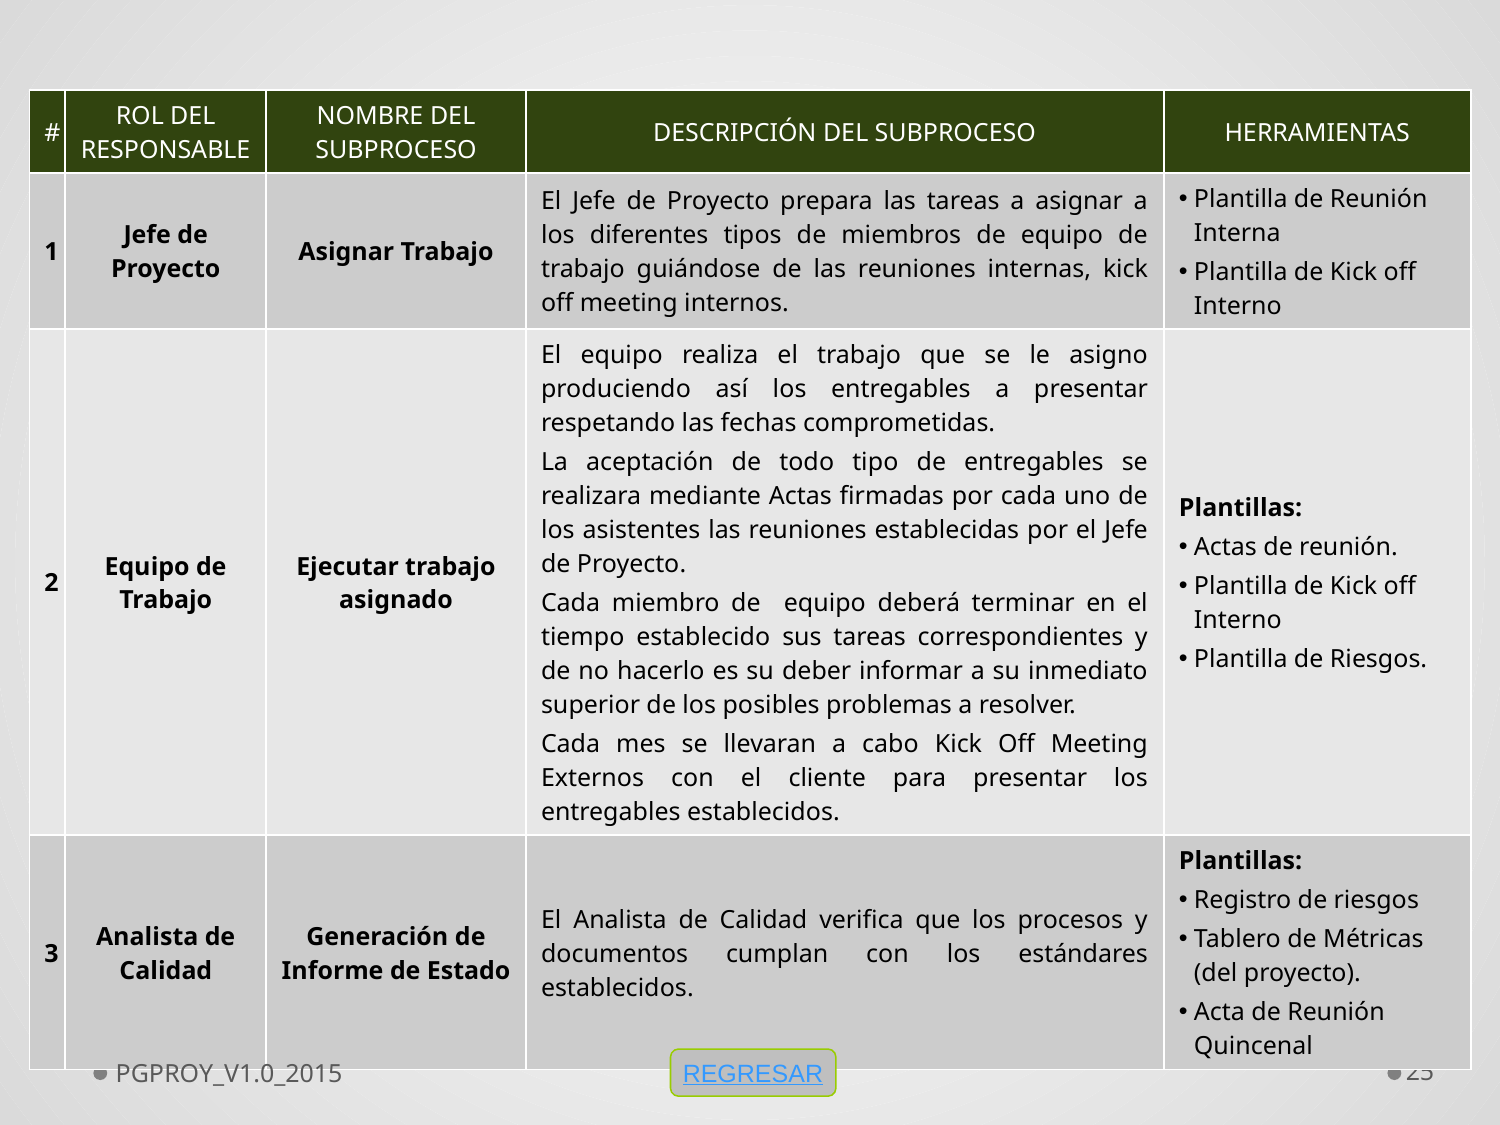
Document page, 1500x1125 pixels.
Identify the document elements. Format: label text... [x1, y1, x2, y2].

table_header # [30, 91, 64, 172]
table_cell Analista de Calidad [66, 836, 265, 1069]
text_box REGRESAR [670, 1049, 836, 1097]
table_header DESCRIPCIÓN DEL SUBPROCESO [527, 91, 1163, 172]
table_header ROL DEL RESPONSABLE [66, 91, 265, 172]
table_cell Jefe de Proyecto [66, 174, 265, 328]
table_cell El equipo realiza el trabajo que se le asigno produciendo así los entregables a presentar respetando las fechas comprometidas. La aceptación de todo tipo de entregables se realizara mediante Actas firmadas por cada uno de los asistentes las reuniones establecidas por el Jefe de Proyecto. Cada miembro de equipo deberá terminar en el tiempo establecido sus tareas correspondientes y de no hacerlo es su deber informar a su inmediato superior de los posibles problemas a resolver. Cada mes se llevaran a cabo Kick Off Meeting Externos con el cliente para presentar los entregables establecidos. [527, 330, 1163, 834]
table_cell Generación de Informe de Estado [267, 836, 525, 1042]
table_cell 1 [30, 174, 64, 328]
table_cell 3 [30, 836, 64, 1069]
table_cell Plantilla de Reunión Interna Plantilla de Kick off Interno [1165, 174, 1470, 328]
table_cell Ejecutar trabajo asignado [267, 330, 525, 834]
table_header NOMBRE DEL SUBPROCESO [267, 91, 525, 172]
table_cell Plantillas: Actas de reunión. Plantilla de Kick off Interno Plantilla de Riesgos. [1165, 330, 1470, 834]
footer PGPROY_V1.0_2015 [108, 1042, 703, 1103]
table_cell Equipo de Trabajo [66, 330, 265, 834]
table_cell El Jefe de Proyecto prepara las tareas a asignar a los diferentes tipos de miembros de equipo de trabajo guiándose de las reuniones internas, kick off meeting internos. [527, 174, 1163, 328]
table_header HERRAMIENTAS [1165, 91, 1470, 172]
table_cell El Analista de Calidad verifica que los procesos y documentos cumplan con los estándares establecidos. [527, 836, 1163, 1069]
table_cell Asignar Trabajo [267, 174, 525, 328]
slide_number 25 [1401, 1042, 1494, 1103]
table_cell 2 [30, 330, 64, 834]
table_cell Plantillas: Registro de riesgos Tablero de Métricas (del proyecto). Acta de Reunión Quincenal [1165, 836, 1470, 1069]
